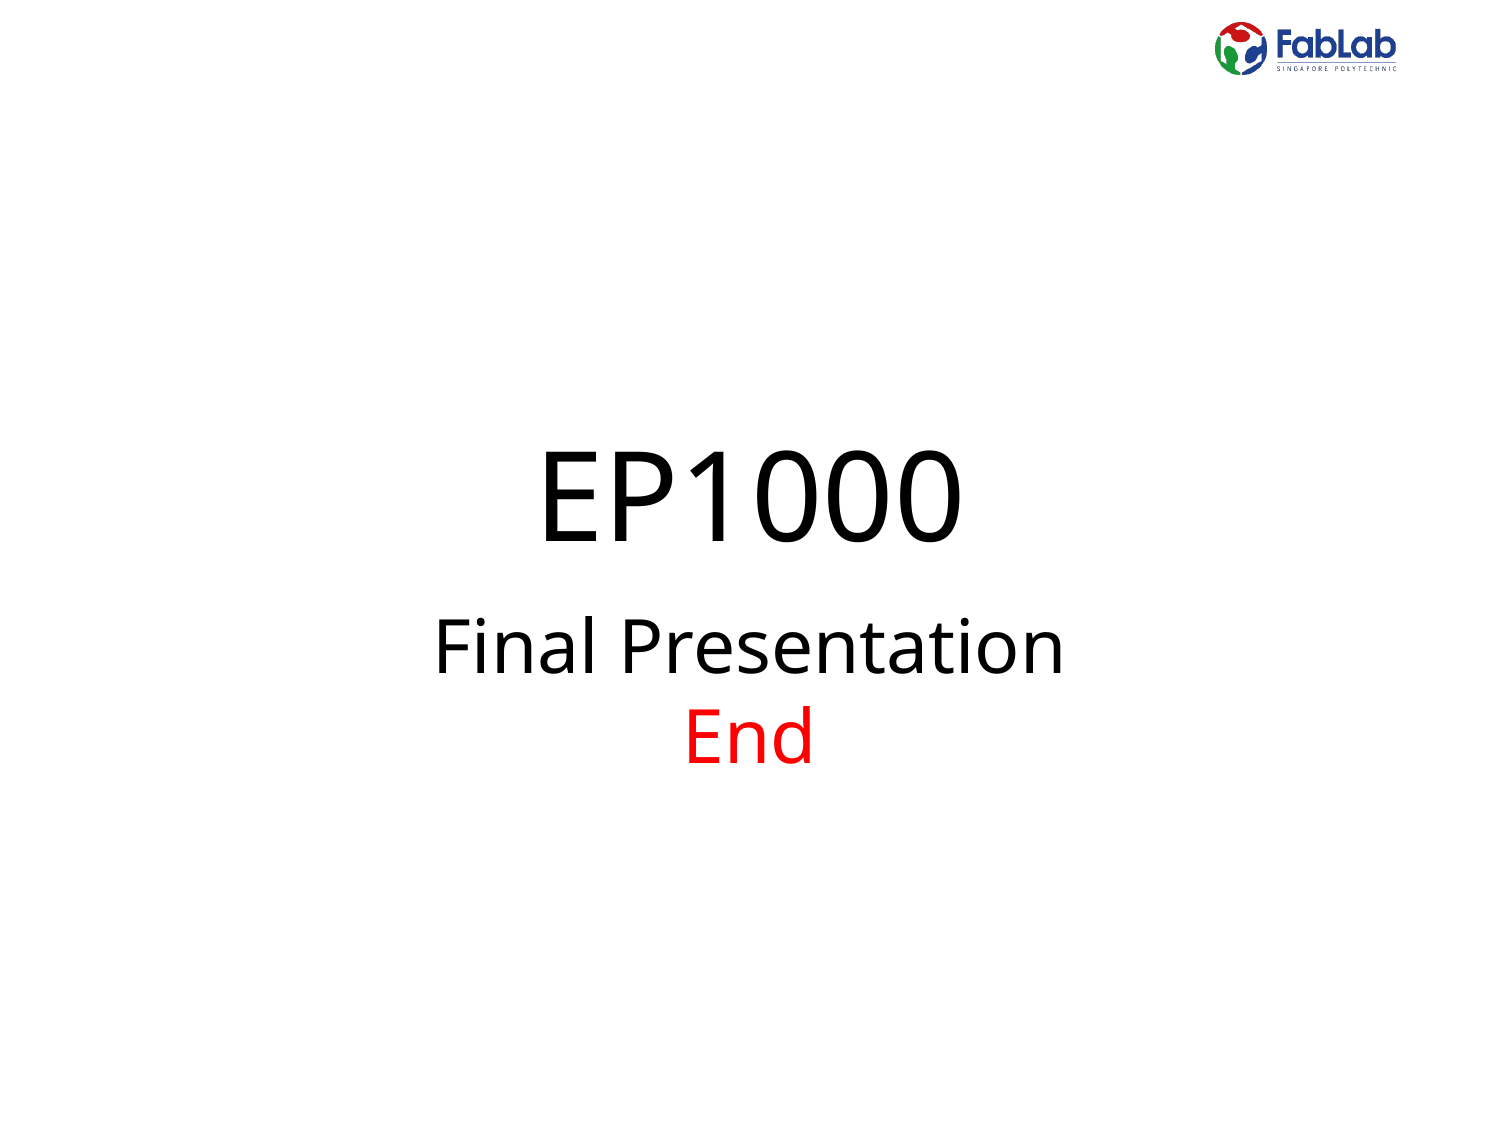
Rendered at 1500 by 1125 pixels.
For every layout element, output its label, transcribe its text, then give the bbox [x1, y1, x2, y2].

title EP1000 [112, 184, 1388, 576]
subtitle Final Presentation End [187, 590, 1313, 863]
picture [1215, 22, 1396, 75]
